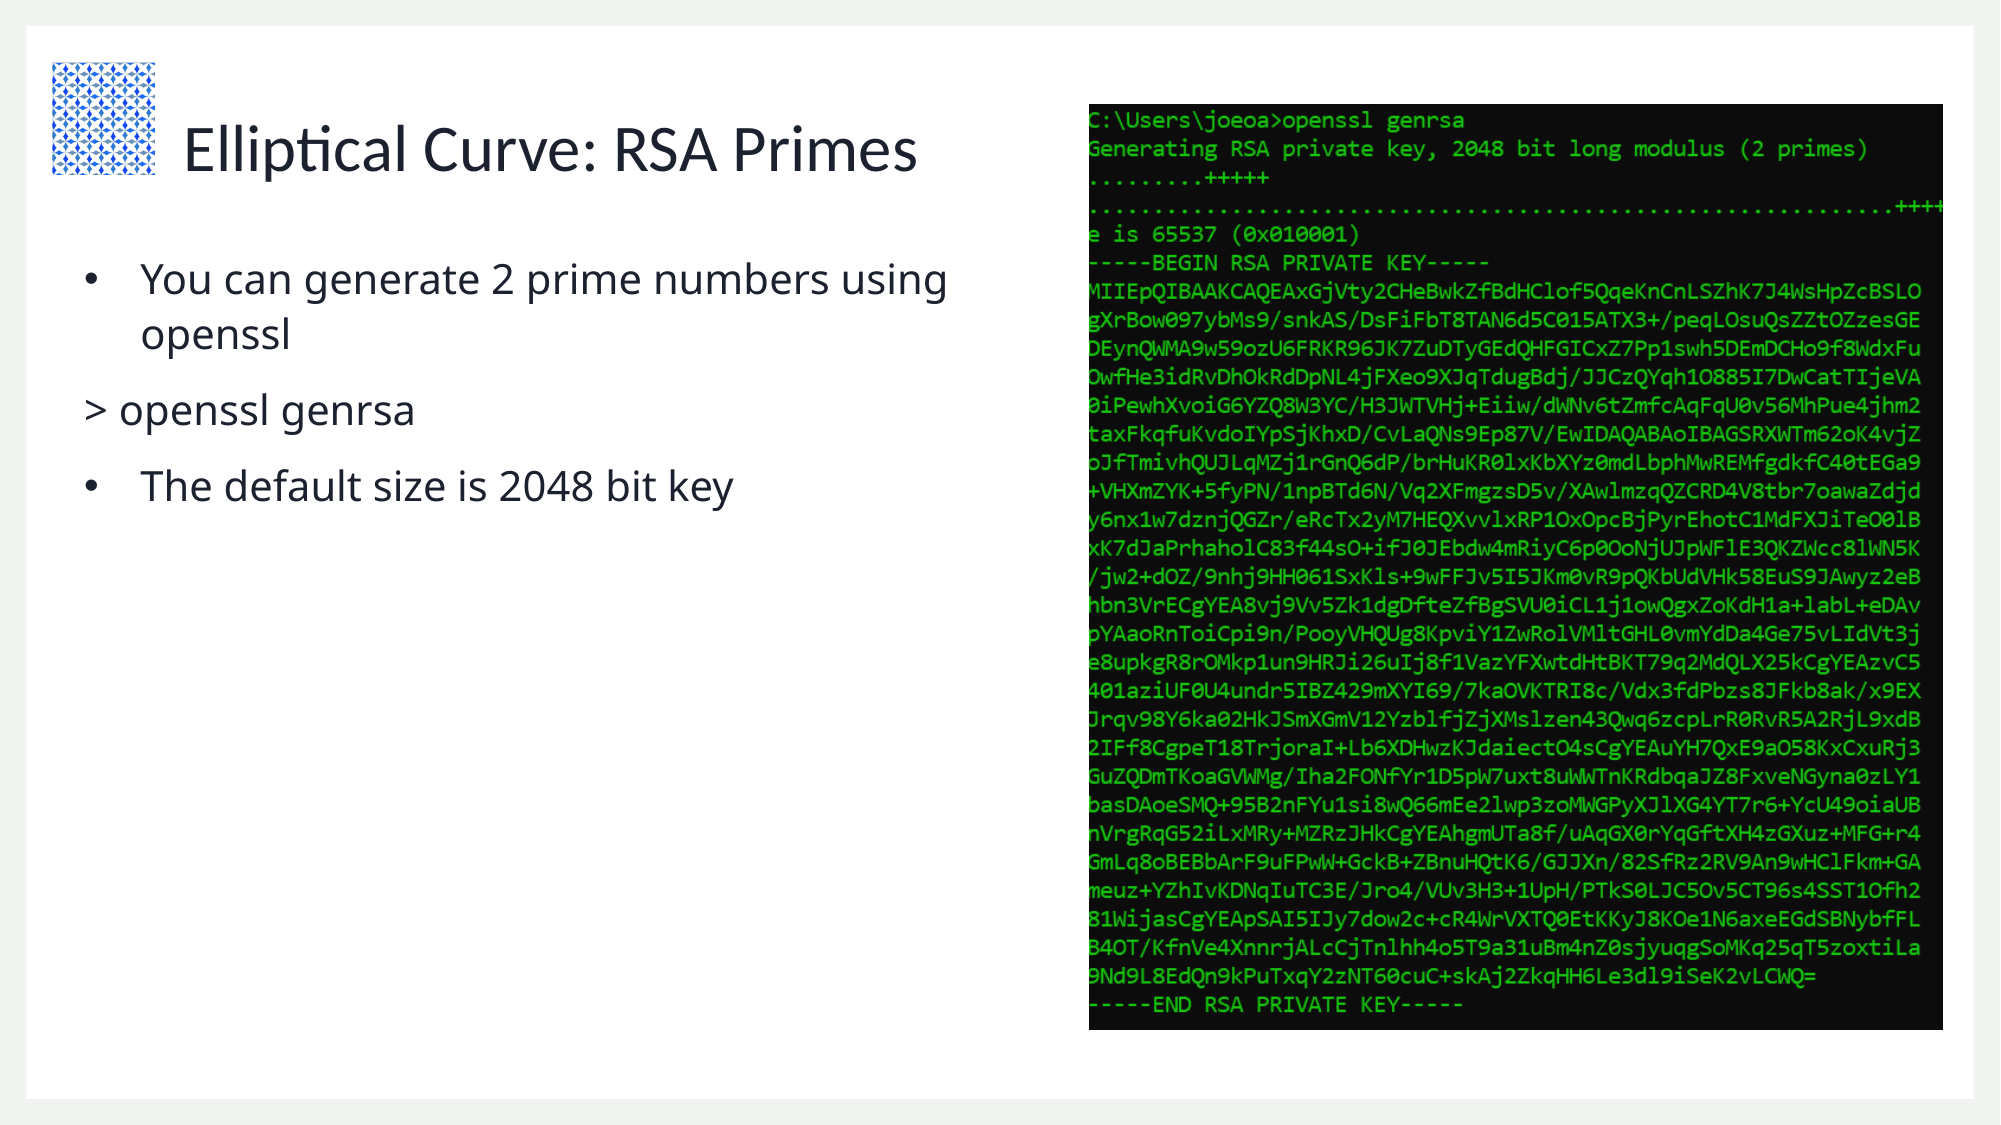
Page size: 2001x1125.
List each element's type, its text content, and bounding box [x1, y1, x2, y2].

title Elliptical Curve: RSA Primes [168, 35, 1832, 193]
picture [1089, 104, 1943, 1030]
picture [52, 62, 155, 176]
list You can generate 2 prime numbers using openssl > openssl genrsa The default size is 2048 bit key [69, 240, 1084, 1075]
